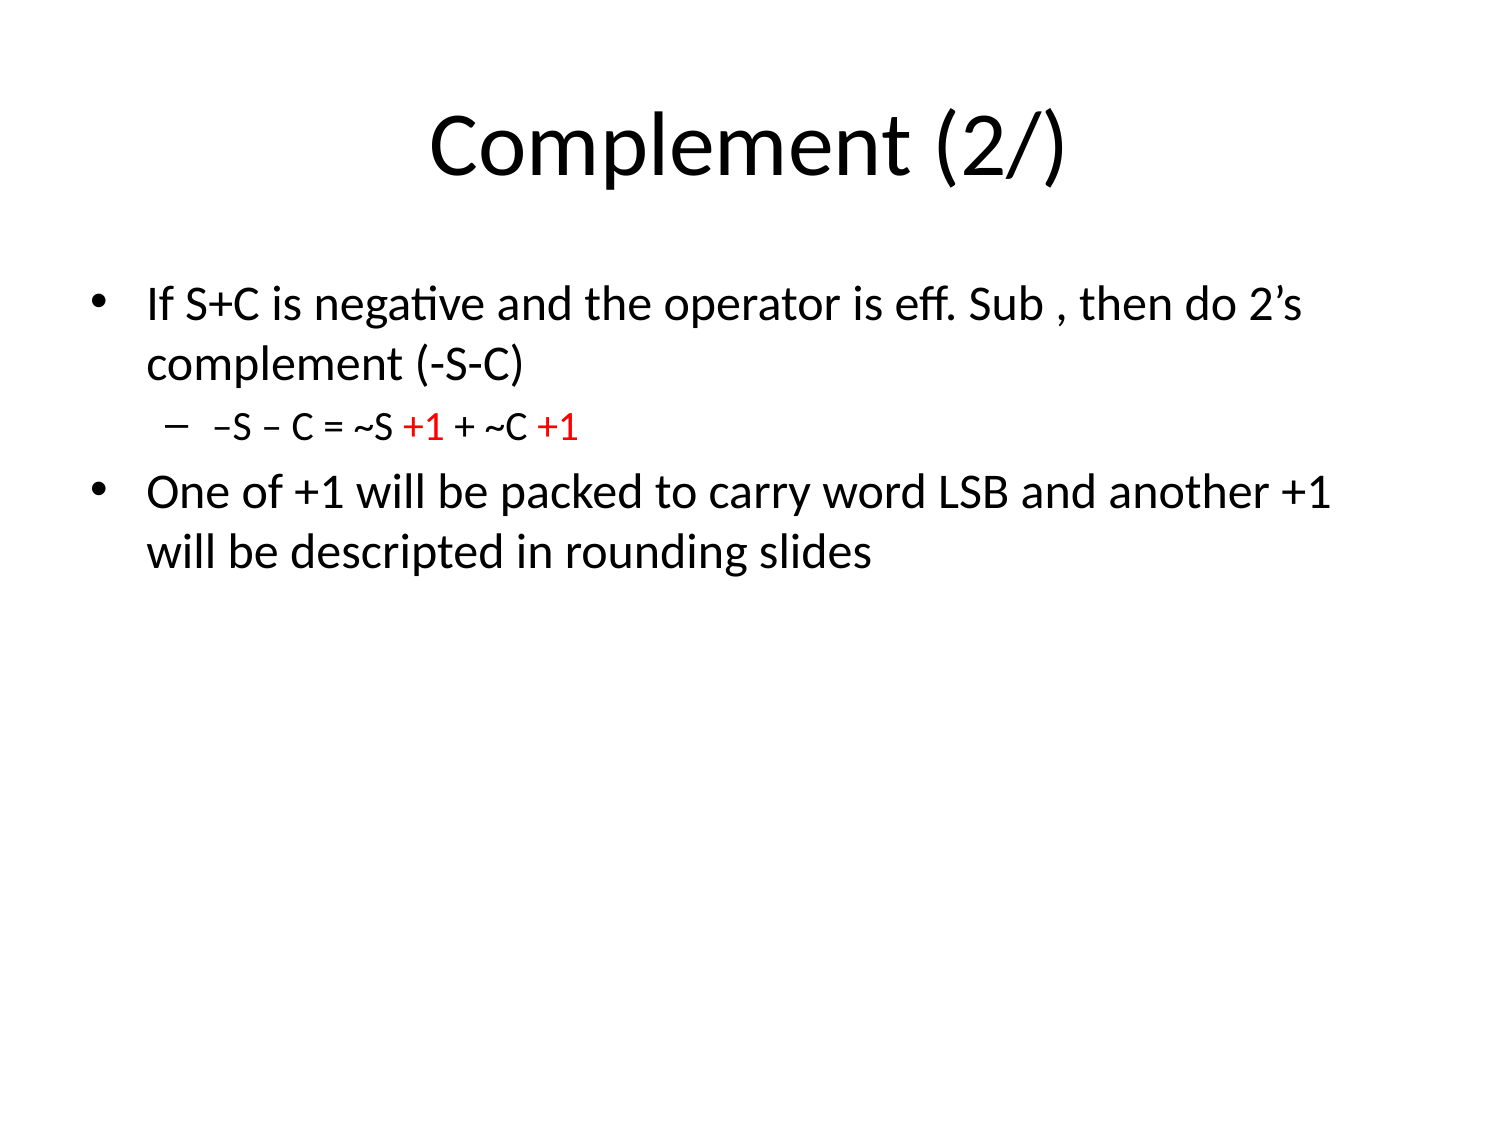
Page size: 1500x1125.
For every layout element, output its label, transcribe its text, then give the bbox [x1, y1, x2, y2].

list If S+C is negative and the operator is eff. Sub , then do 2’s complement (-S-C) –S – C = ~S +1 + ~C +1 One of +1 will be packed to carry word LSB and another +1 will be descripted in rounding slides [75, 262, 1425, 1005]
title Complement (2/) [75, 45, 1425, 233]
